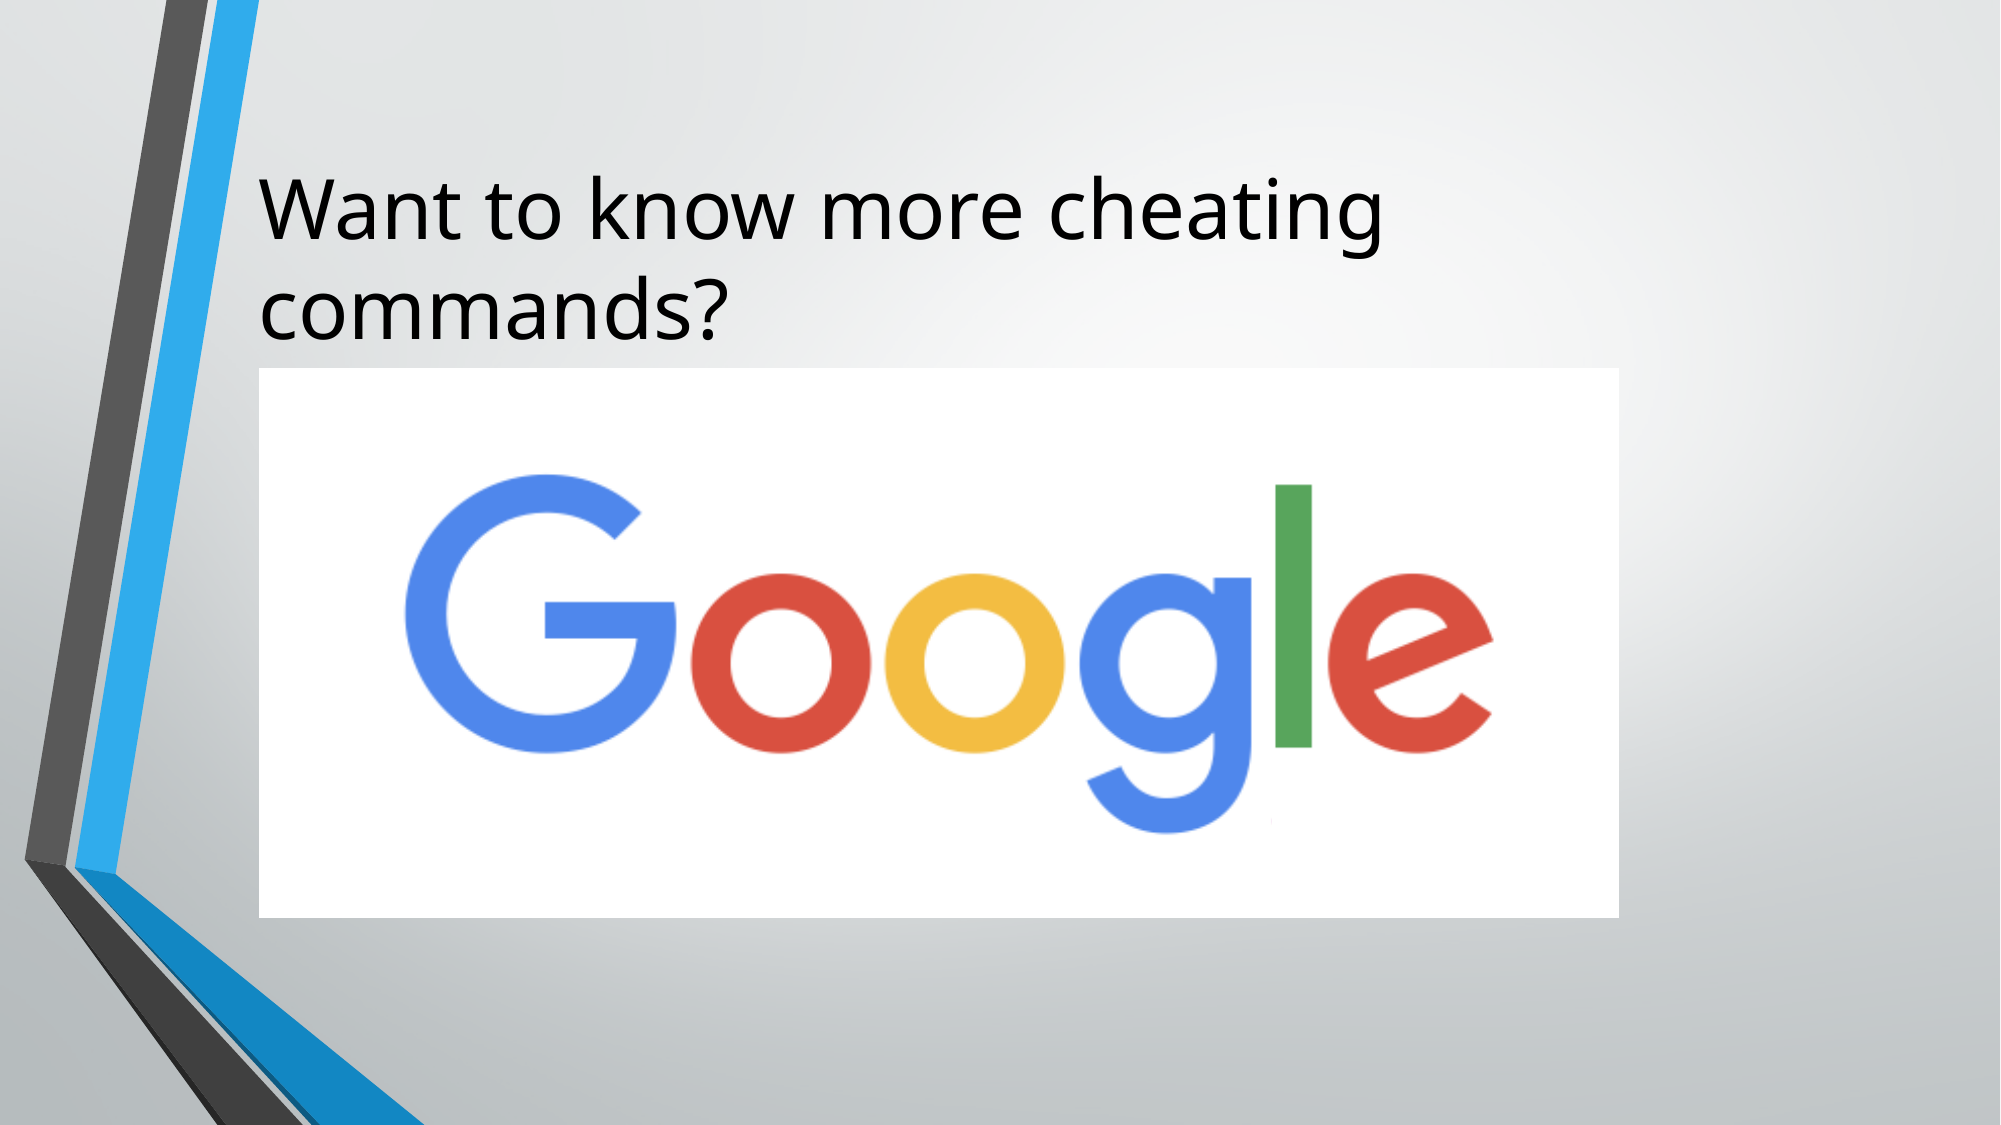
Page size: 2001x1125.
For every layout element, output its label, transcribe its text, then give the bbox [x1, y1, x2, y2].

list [258, 368, 1620, 918]
title Want to know more cheating commands? [243, 112, 1887, 400]
